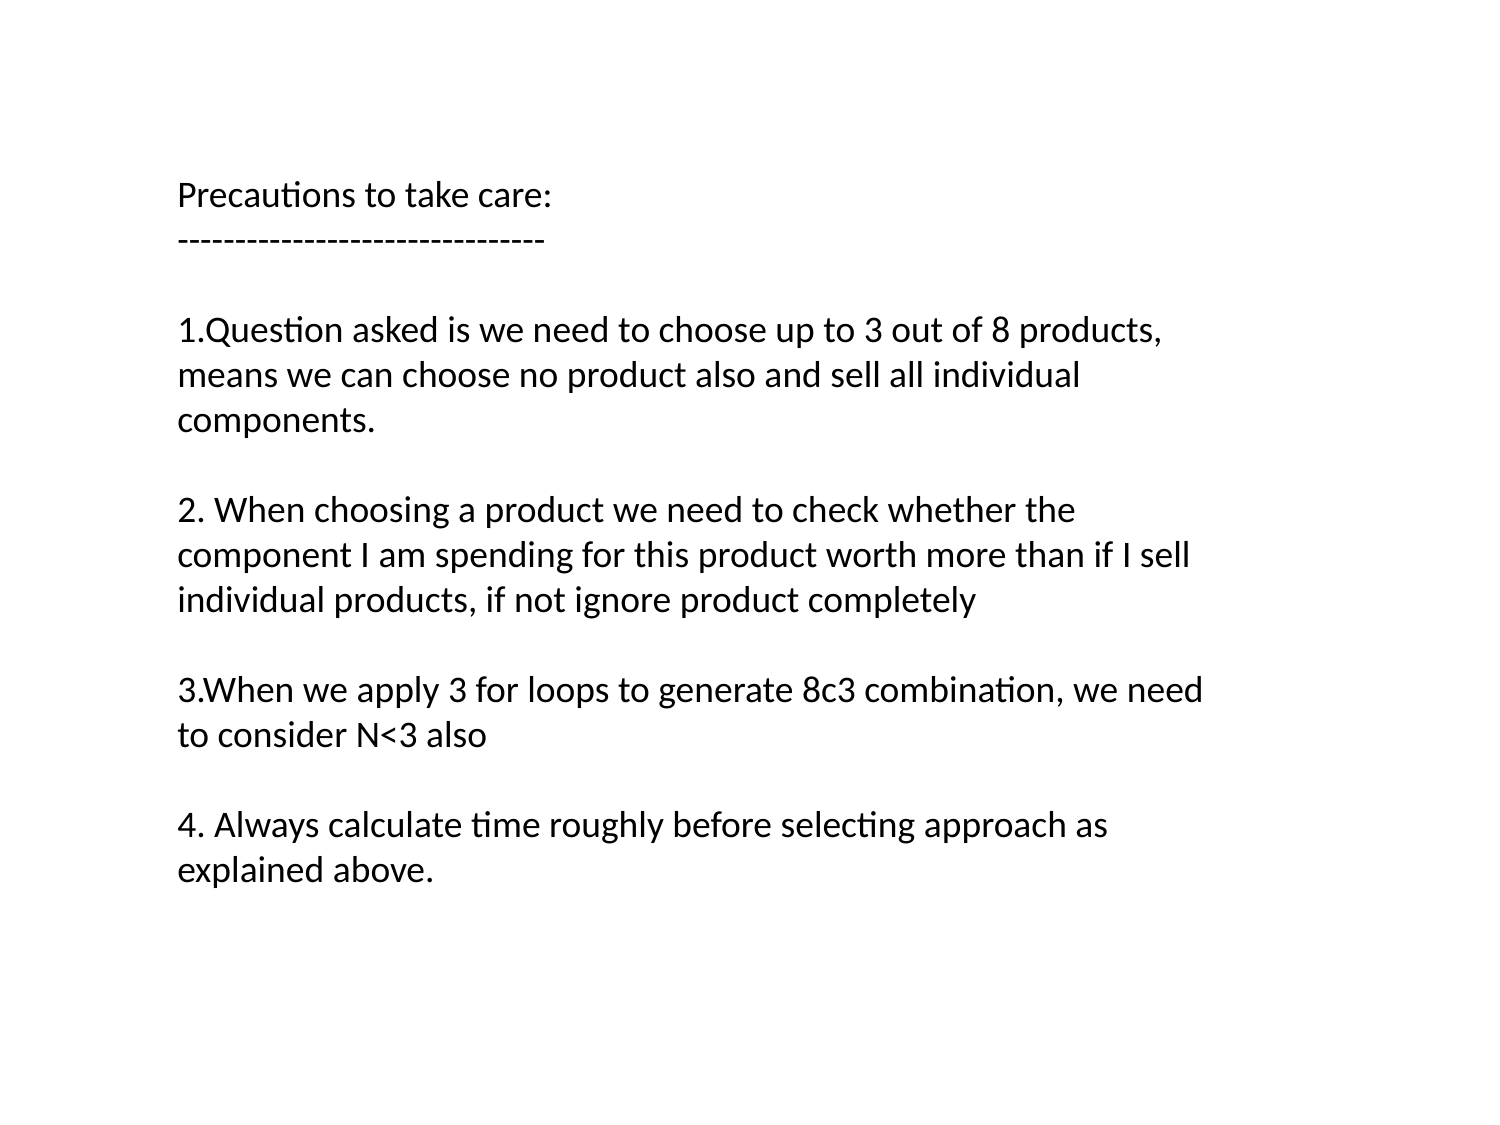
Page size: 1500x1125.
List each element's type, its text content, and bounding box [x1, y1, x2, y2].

text_box Precautions to take care: -------------------------------- 1.Question asked is we need to choose up to 3 out of 8 products, means we can choose no product also and sell all individual components. 2. When choosing a product we need to check whether the component I am spending for this product worth more than if I sell individual products, if not ignore product completely 3.When we apply 3 for loops to generate 8c3 combination, we need to consider N<3 also 4. Always calculate time roughly before selecting approach as explained above. [162, 162, 1238, 898]
